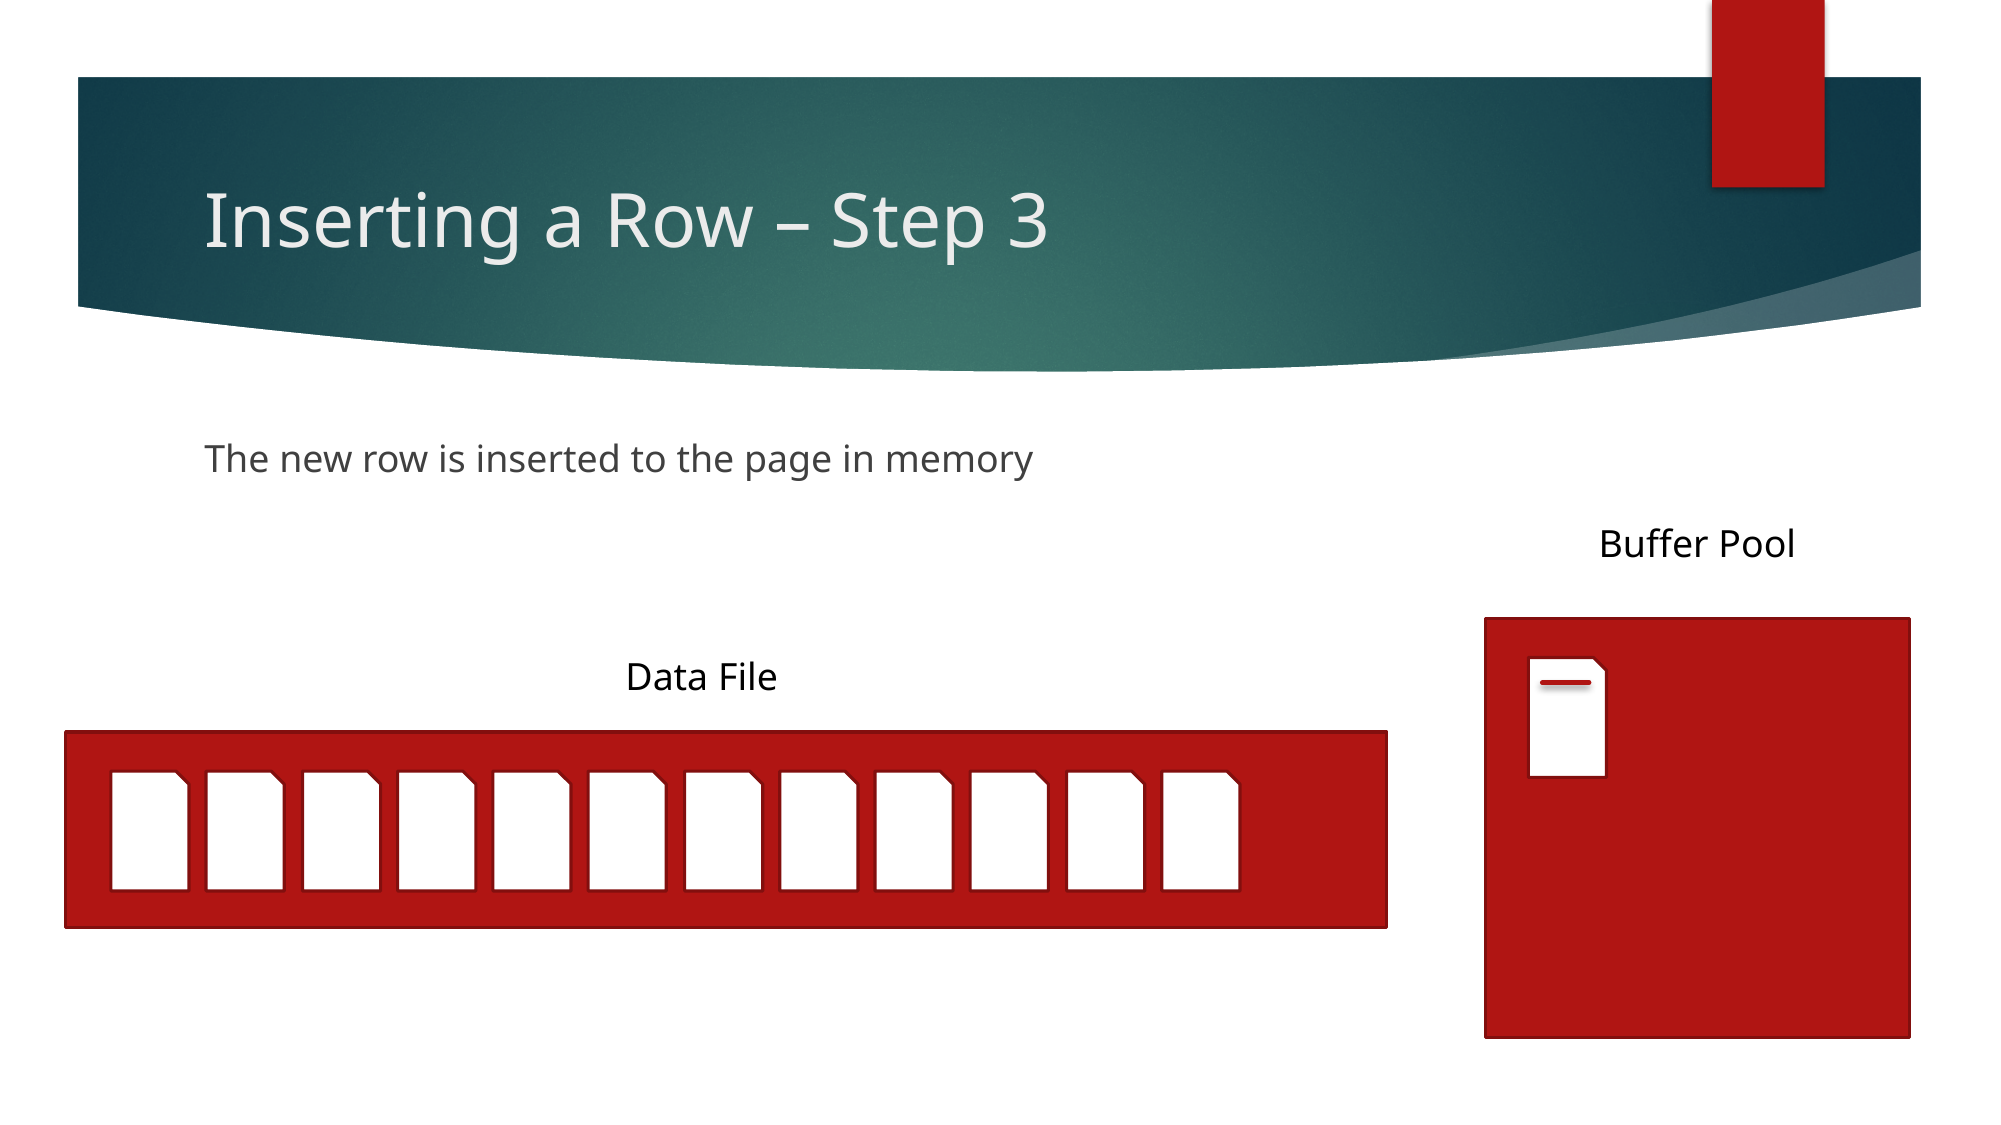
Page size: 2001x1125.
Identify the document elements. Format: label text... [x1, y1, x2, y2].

list The new row is inserted to the page in memory [189, 427, 1638, 988]
text_box [1526, 655, 1609, 779]
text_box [65, 645, 1388, 928]
text_box Buffer Pool [1577, 512, 1817, 573]
title Inserting a Row – Step 3 [189, 159, 1638, 276]
text_box [1484, 617, 1911, 1039]
